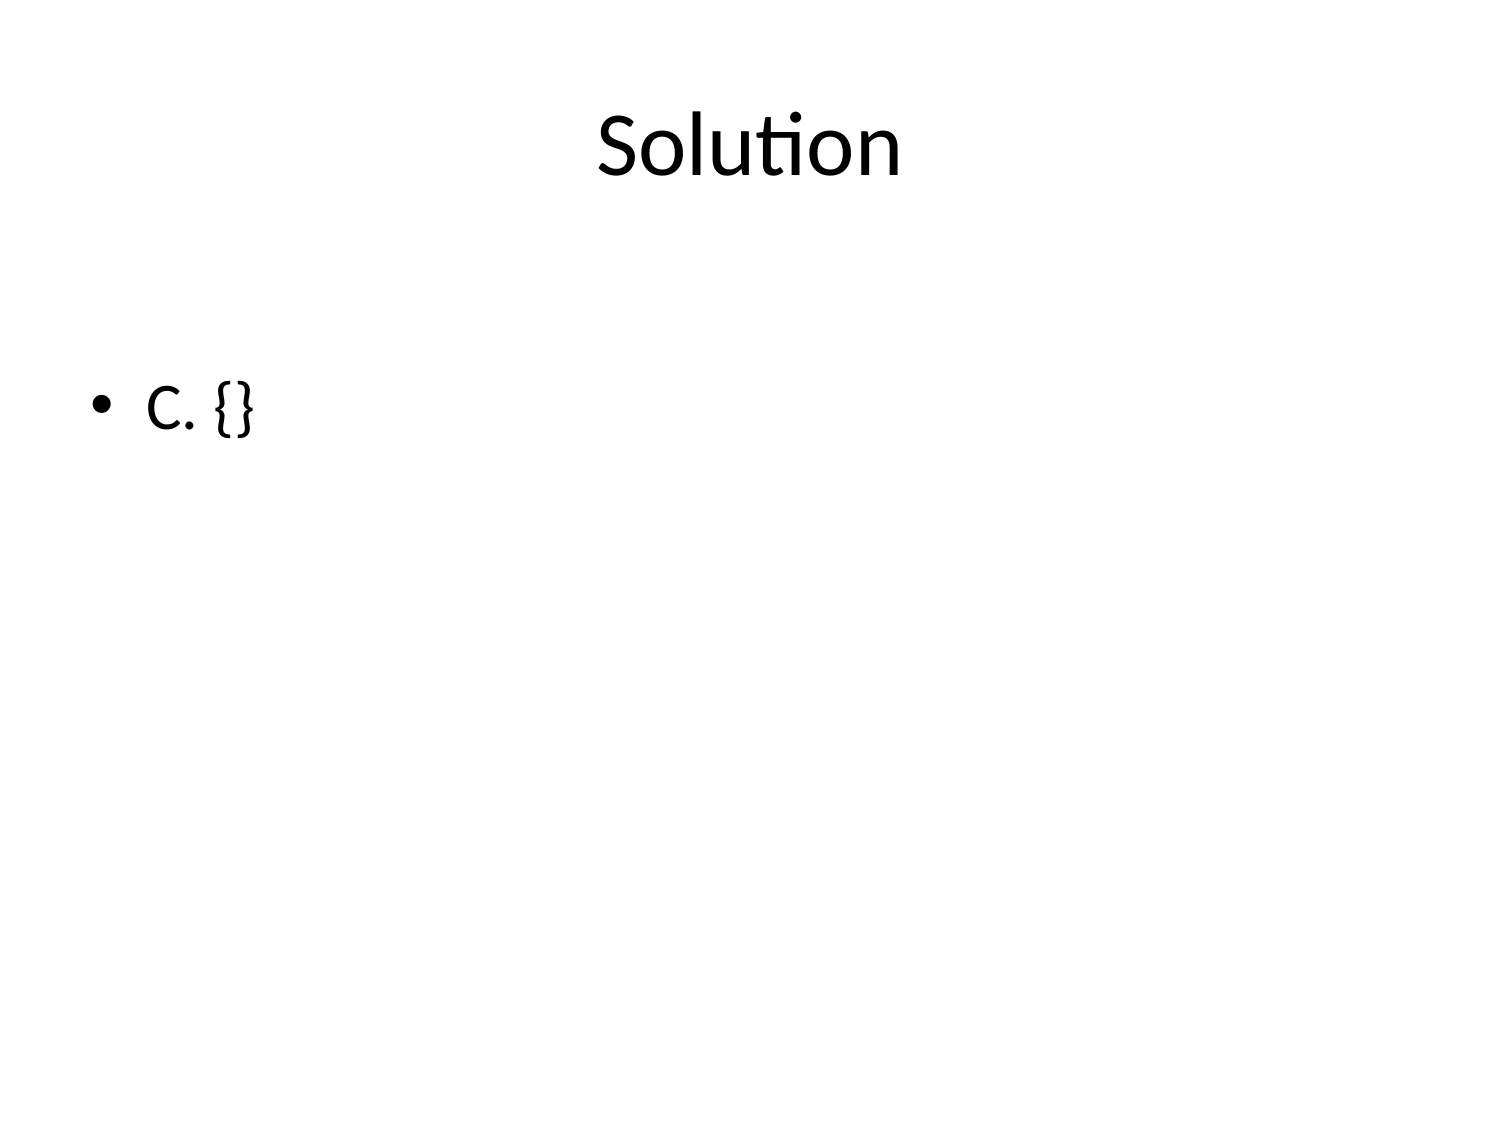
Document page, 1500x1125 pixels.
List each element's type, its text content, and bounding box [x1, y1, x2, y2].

title Solution [75, 45, 1425, 233]
list C. {} [75, 262, 1425, 1005]
